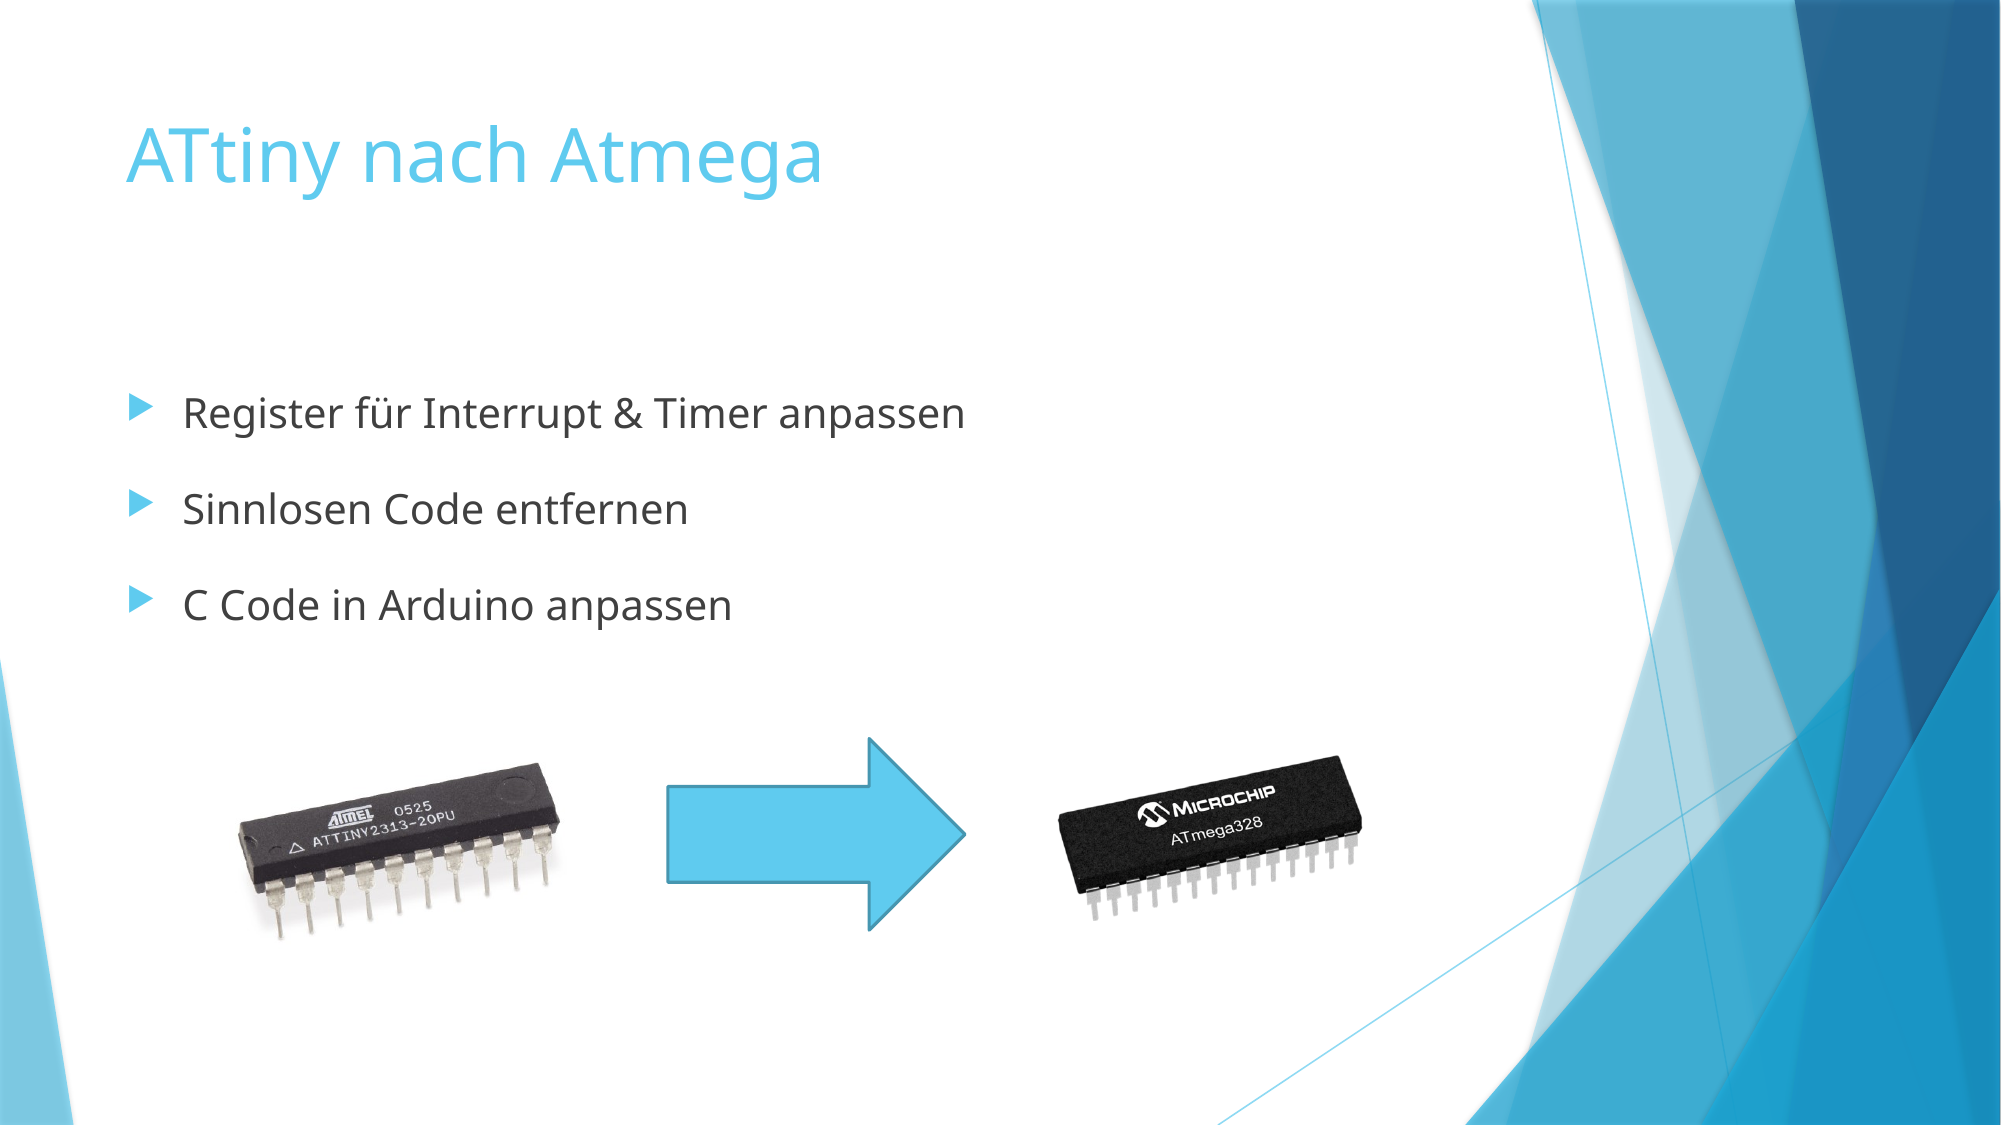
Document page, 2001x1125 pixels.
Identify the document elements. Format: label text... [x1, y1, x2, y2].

text_box [666, 737, 967, 932]
picture [166, 674, 634, 984]
picture [1042, 746, 1378, 930]
title ATtiny nach Atmega [111, 99, 1522, 317]
list Register für Interrupt & Timer anpassen Sinnlosen Code entfernen C Code in Arduino anpassen [111, 354, 1522, 992]
